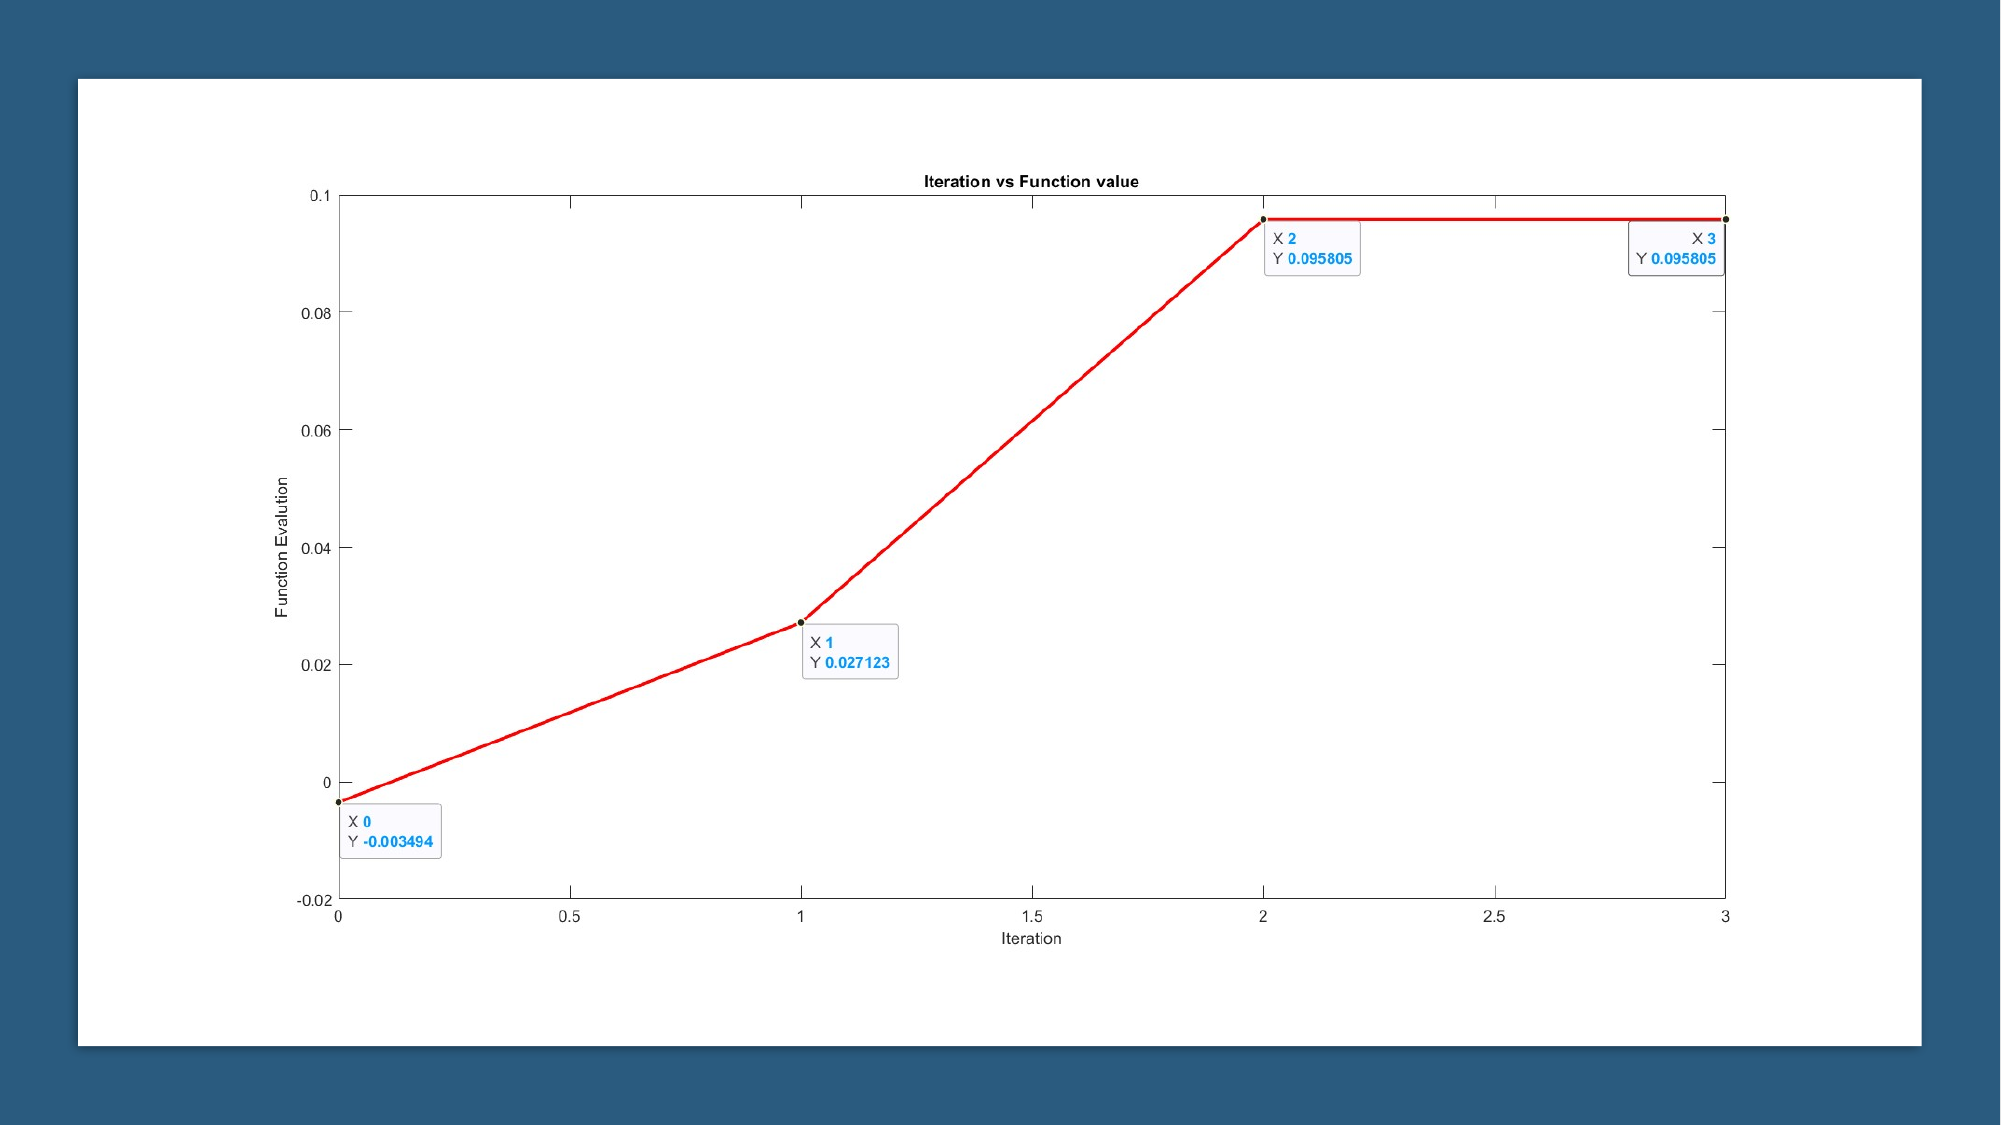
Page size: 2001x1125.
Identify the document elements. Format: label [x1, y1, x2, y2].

text_box [77, 77, 1923, 1048]
text_box [0, 0, 2000, 1125]
picture [104, 130, 1895, 995]
